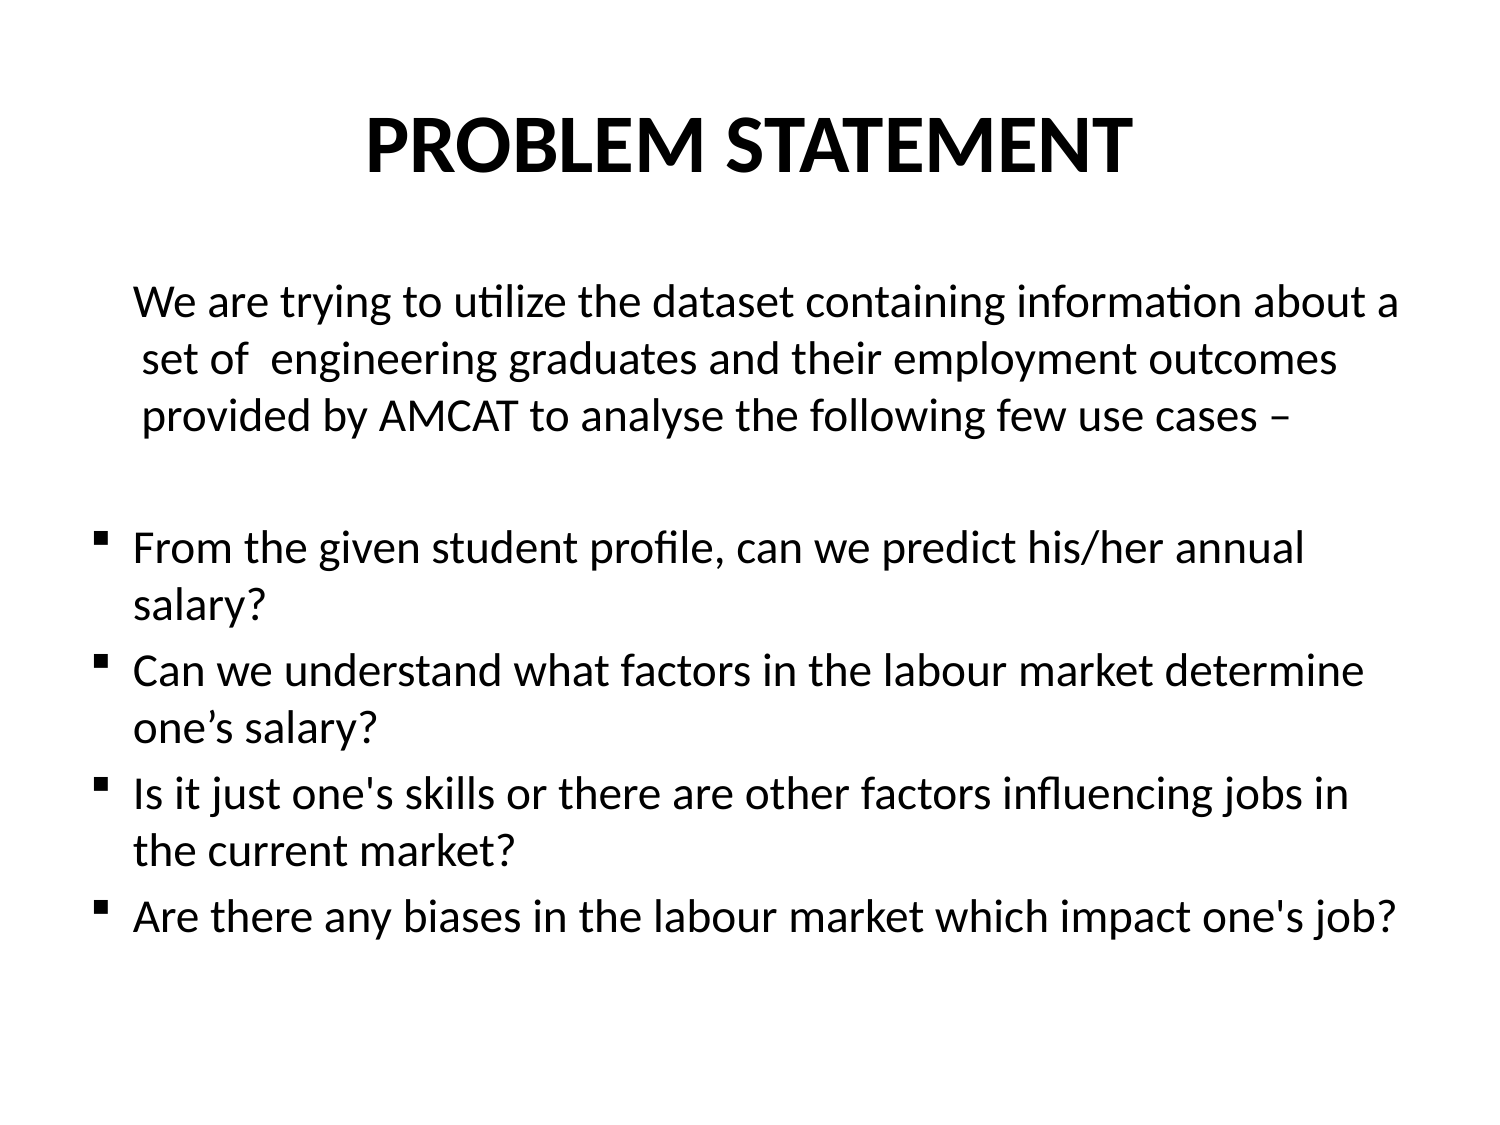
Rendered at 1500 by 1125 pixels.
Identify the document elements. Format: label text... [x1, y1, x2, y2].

title PROBLEM STATEMENT [75, 45, 1425, 233]
list We are trying to utilize the dataset containing information about a set of engineering graduates and their employment outcomes provided by AMCAT to analyse the following few use cases – From the given student profile, can we predict his/her annual salary? Can we understand what factors in the labour market determine one’s salary? Is it just one's skills or there are other factors influencing jobs in the current market? Are there any biases in the labour market which impact one's job? [75, 262, 1425, 1005]
